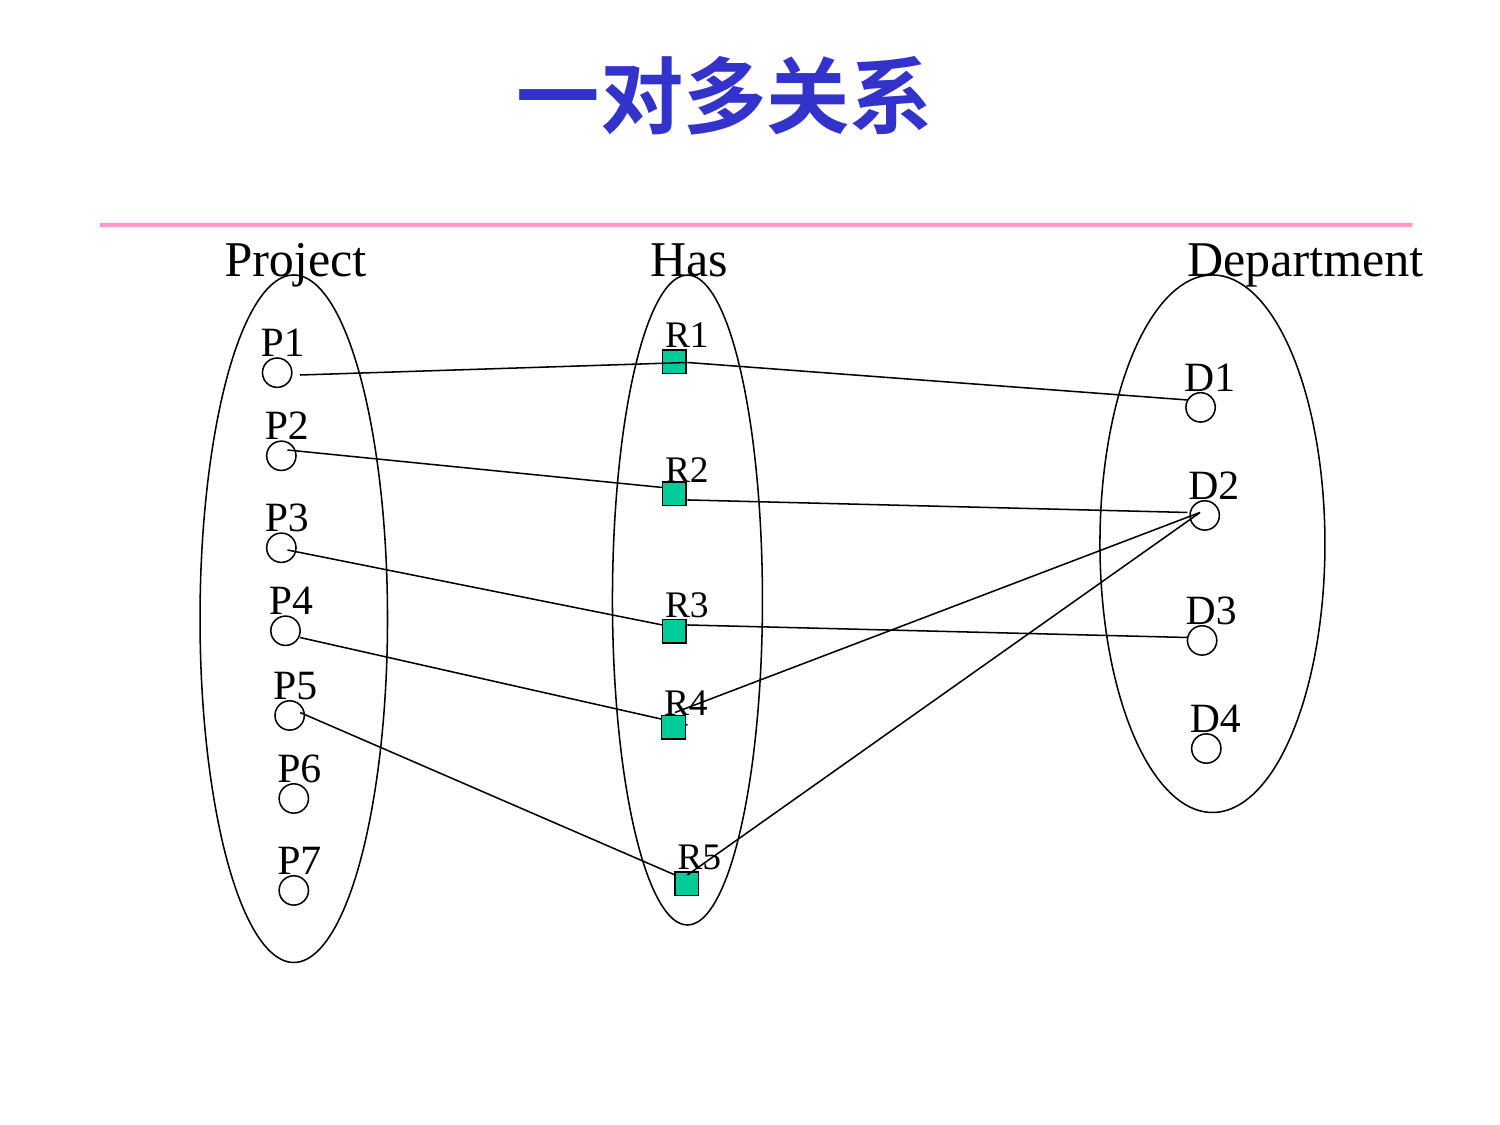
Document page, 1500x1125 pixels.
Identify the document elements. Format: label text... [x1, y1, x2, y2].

text_box R3 [650, 572, 724, 633]
text_box P6 [262, 733, 337, 798]
title 一对多关系 [0, 0, 1451, 188]
text_box [200, 294, 388, 963]
text_box [1187, 640, 1217, 656]
text_box [1191, 748, 1222, 764]
text_box [1099, 292, 1325, 813]
text_box R2 [650, 437, 724, 498]
text_box D2 [1173, 450, 1255, 515]
text_box P4 [254, 565, 329, 631]
text_box D4 [1175, 683, 1257, 748]
text_box D1 [1169, 341, 1251, 407]
text_box [657, 294, 718, 303]
text_box [675, 885, 699, 896]
text_box P3 [250, 482, 325, 548]
text_box P7 [262, 825, 337, 890]
text_box R4 [649, 671, 723, 731]
text_box P2 [250, 390, 325, 456]
text_box [270, 631, 301, 646]
text_box [612, 316, 763, 926]
text_box [662, 498, 687, 506]
text_box Project [209, 219, 382, 294]
text_box [279, 798, 309, 814]
text_box [266, 456, 297, 471]
text_box D3 [1170, 575, 1252, 640]
text_box [662, 363, 687, 374]
text_box P1 [245, 307, 320, 372]
text_box [662, 633, 687, 644]
text_box [262, 372, 292, 388]
text_box [274, 715, 305, 731]
text_box [1190, 515, 1220, 531]
text_box Has [635, 219, 743, 294]
text_box [279, 890, 309, 906]
text_box Department [1172, 219, 1439, 294]
text_box [1185, 407, 1216, 423]
text_box [661, 731, 686, 740]
text_box P5 [258, 650, 333, 715]
text_box R5 [662, 824, 737, 885]
text_box [266, 548, 297, 563]
text_box R1 [650, 303, 724, 363]
